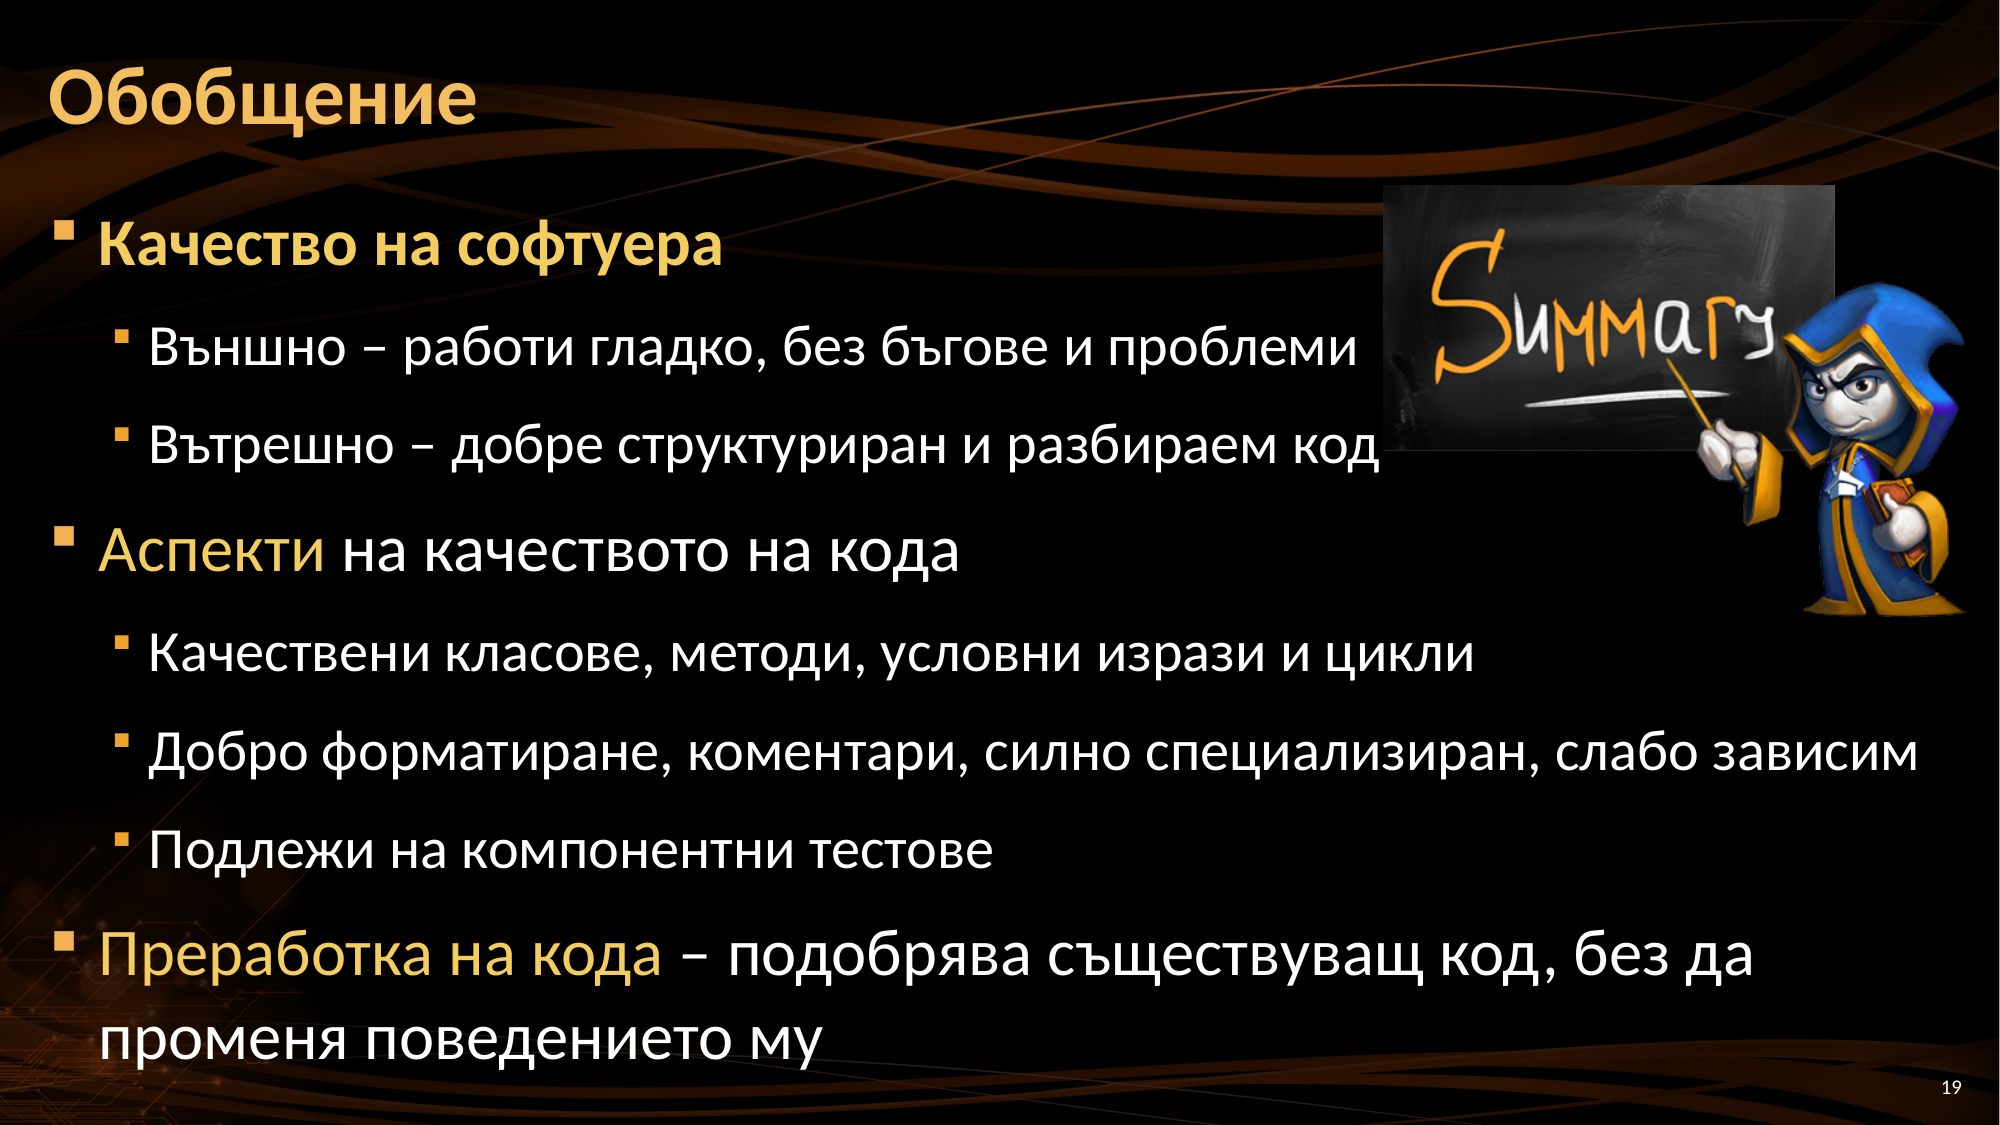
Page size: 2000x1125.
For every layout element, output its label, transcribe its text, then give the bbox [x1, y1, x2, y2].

title Обобщение [30, 6, 1602, 189]
picture [0, 0, 2000, 1125]
list Качество на софтуера Външно – работи гладко, без бъгове и проблеми Вътрешно – добре структуриран и разбираем код Аспекти на качеството на кода Качествени класове, методи, условни изрази и цикли Добро форматиране, коментари, силно специализиран, слабо зависим Подлежи на компонентни тестове Преработка на кода – подобрява съществуващ код, без да променя поведението му [31, 188, 2000, 1103]
